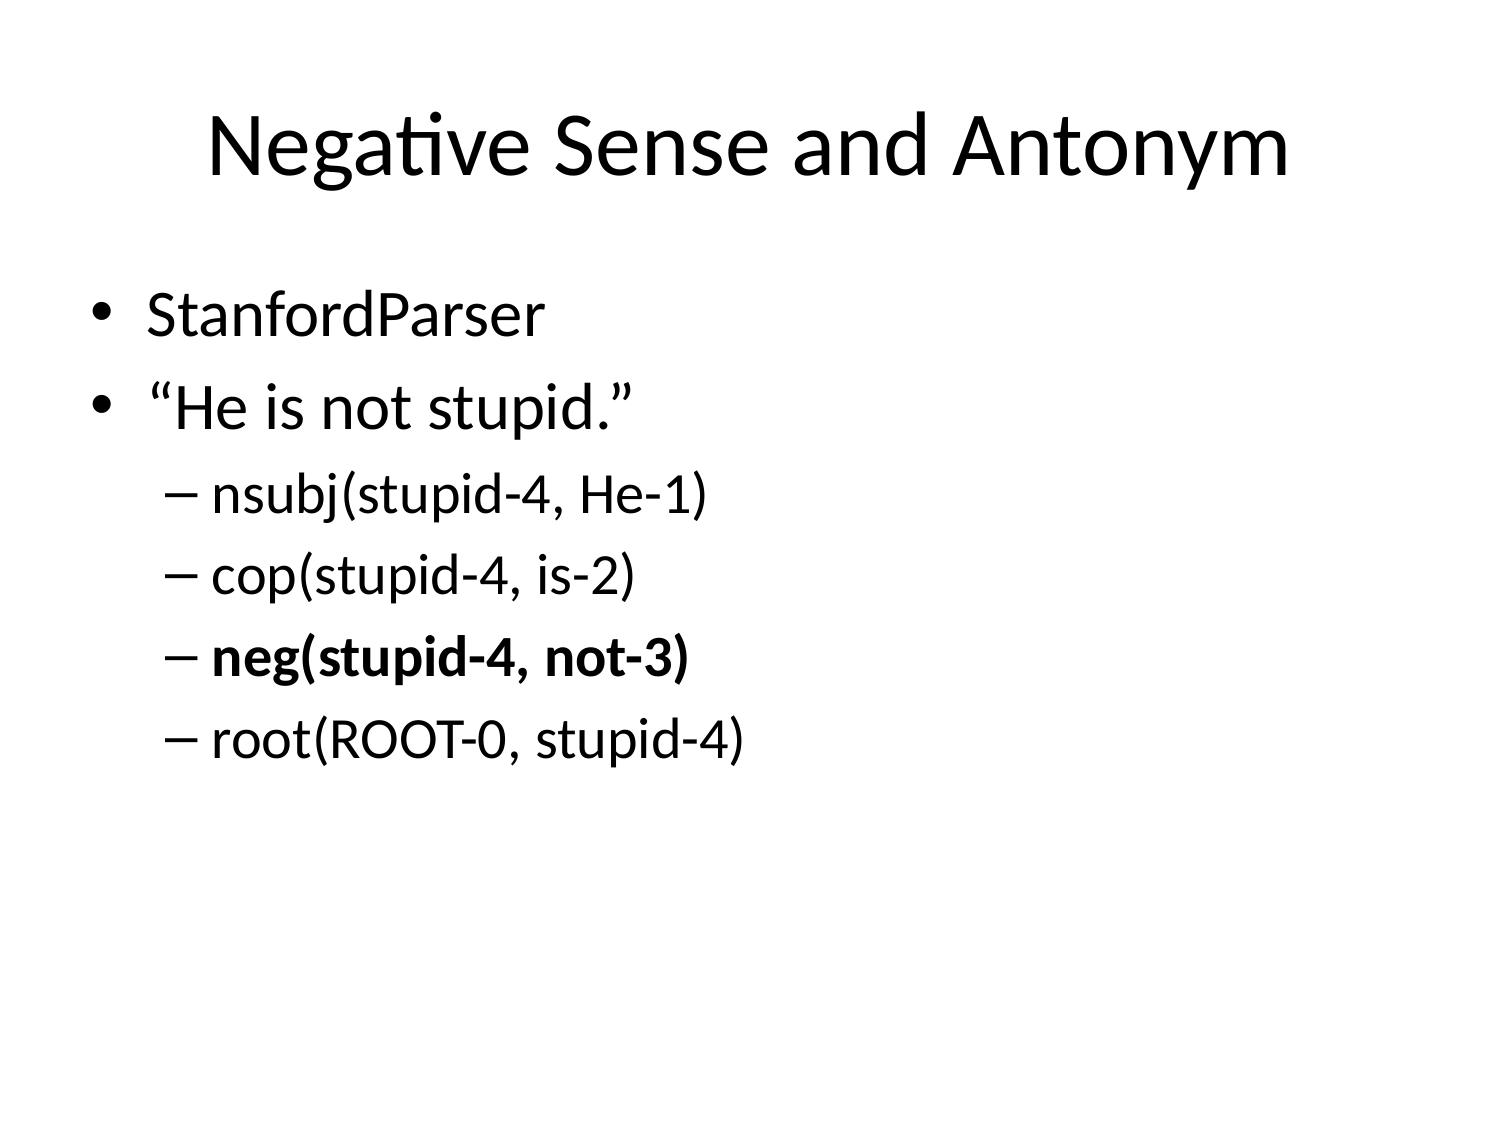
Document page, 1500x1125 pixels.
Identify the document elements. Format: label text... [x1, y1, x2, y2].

title Negative Sense and Antonym [75, 45, 1425, 233]
list StanfordParser “He is not stupid.” nsubj(stupid-4, He-1) cop(stupid-4, is-2) neg(stupid-4, not-3) root(ROOT-0, stupid-4) [75, 262, 1425, 1005]
